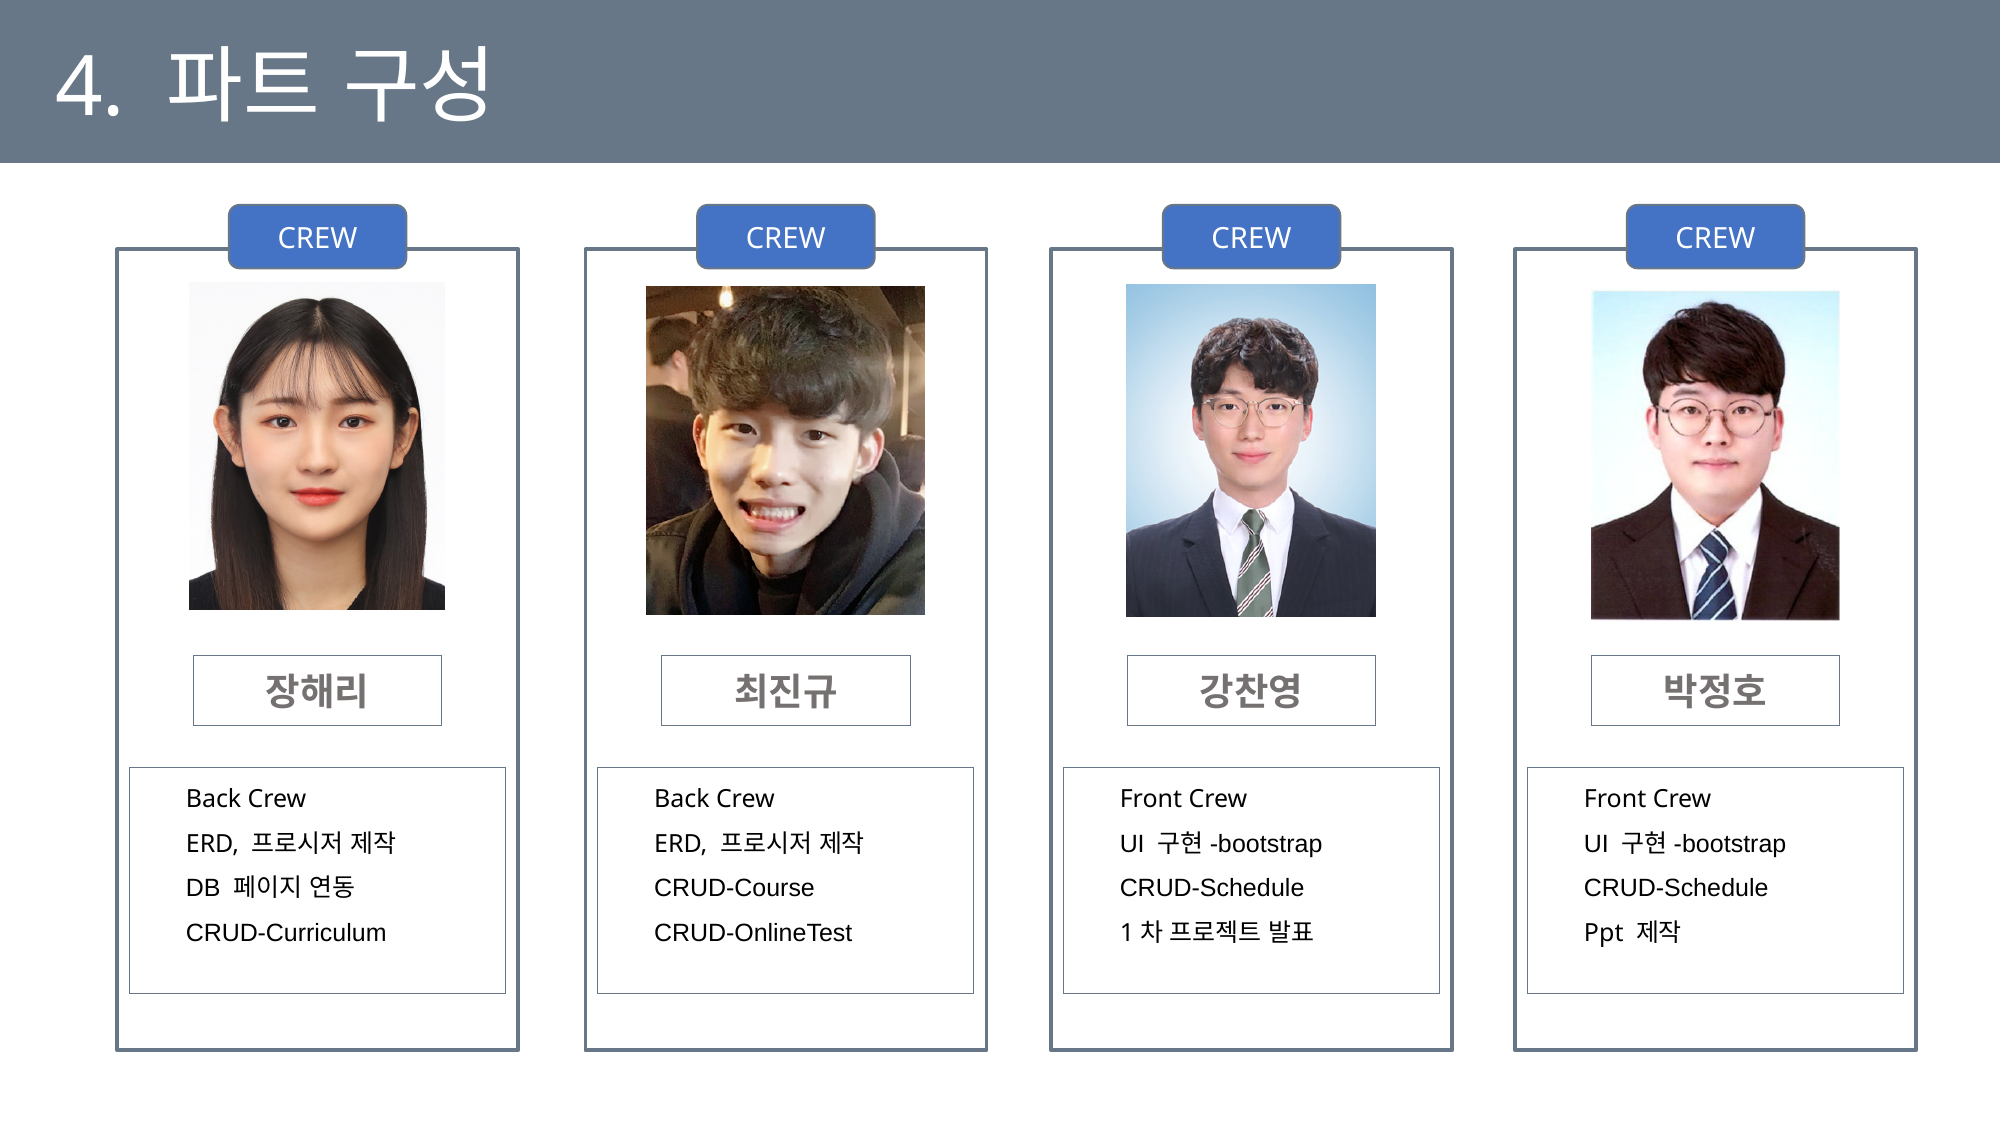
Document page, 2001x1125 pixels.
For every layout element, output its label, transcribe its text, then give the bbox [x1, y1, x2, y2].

text_box 4. 파트 구성 [40, 25, 1349, 140]
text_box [1514, 205, 1917, 1051]
picture [1126, 284, 1376, 617]
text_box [585, 205, 987, 1051]
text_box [1050, 205, 1453, 1051]
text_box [117, 205, 519, 1051]
text_box [0, 0, 2000, 164]
picture [646, 286, 925, 616]
picture [1591, 289, 1840, 621]
picture [189, 282, 445, 610]
